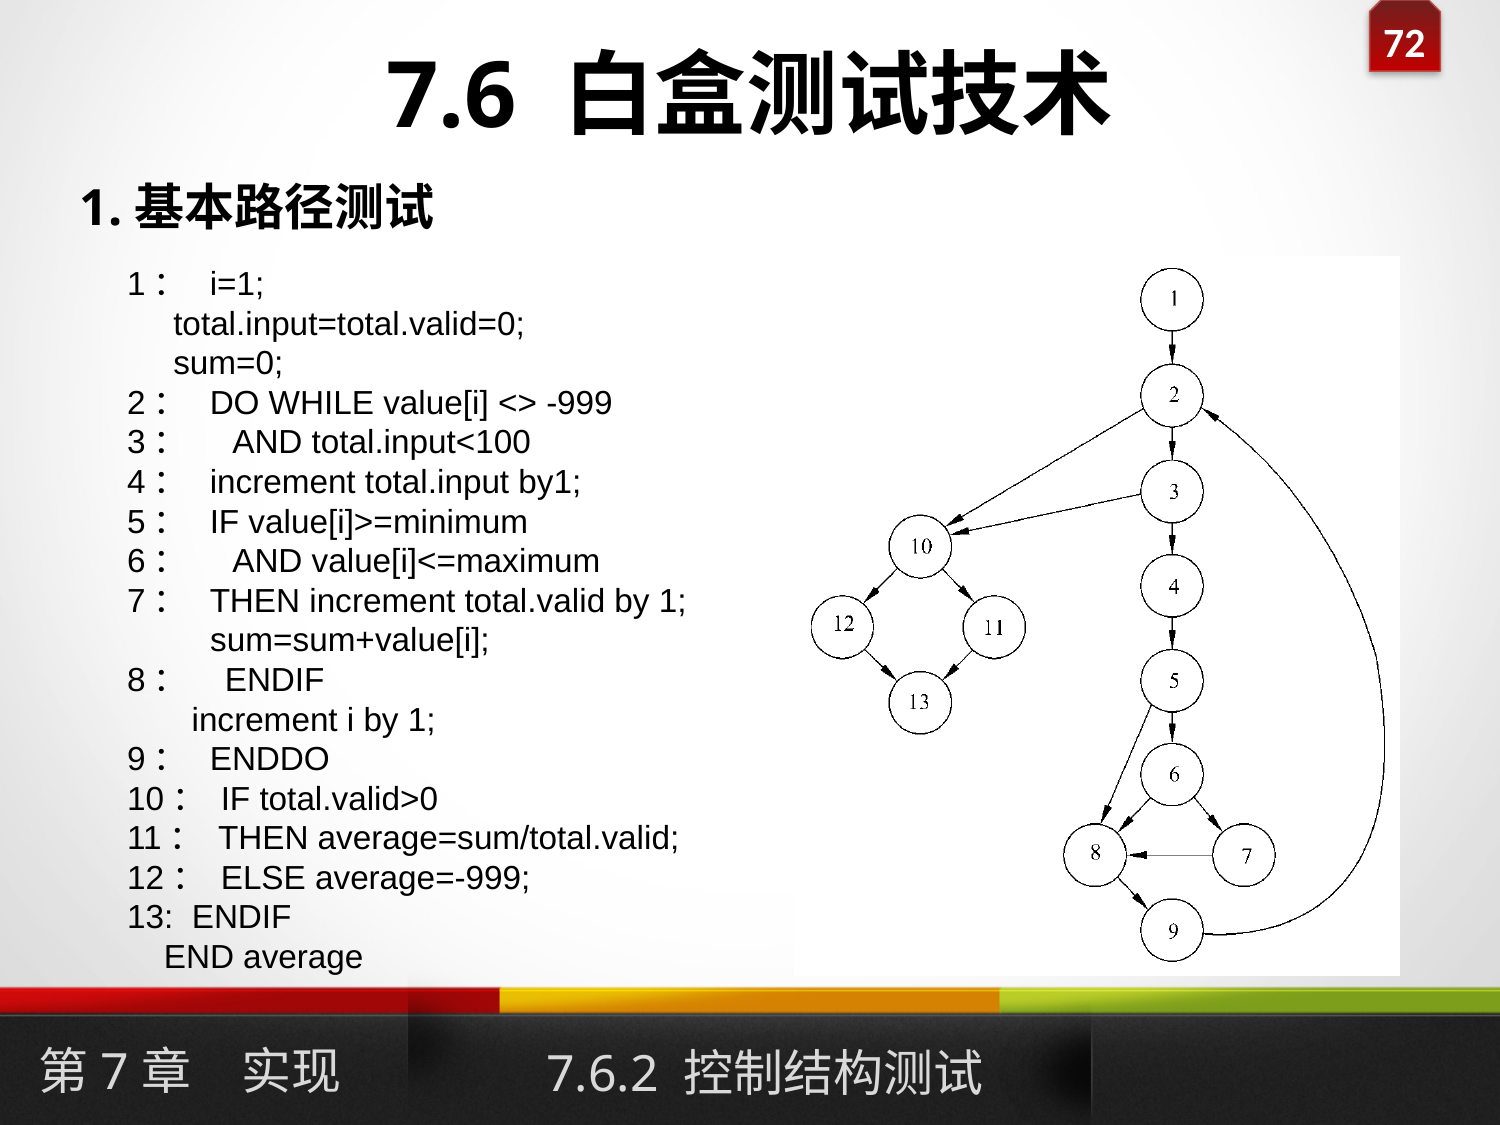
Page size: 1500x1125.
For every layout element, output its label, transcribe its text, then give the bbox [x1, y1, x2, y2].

picture [0, 0, 1500, 1125]
text_box 7.6.2 控制结构测试 [458, 1032, 1073, 1111]
text_box 1： i=1; total.input=total.valid=0; sum=0; 2： DO WHILE value[i] <> -999 3： AND total.input<100 4： increment total.input by1; 5： IF value[i]>=minimum 6： AND value[i]<=maximum 7： THEN increment total.valid by 1; sum=sum+value[i]; 8： ENDIF increment i by 1; 9： ENDDO 10： IF total.valid>0 11： THEN average=sum/total.valid; 12： ELSE average=-999; 13: ENDIF END average [112, 255, 786, 983]
list 1.基本路径测试 [64, 167, 1415, 268]
text_box 第7章 实现 [0, 1032, 380, 1108]
title 7.6 白盒测试技术 [75, 0, 1425, 185]
